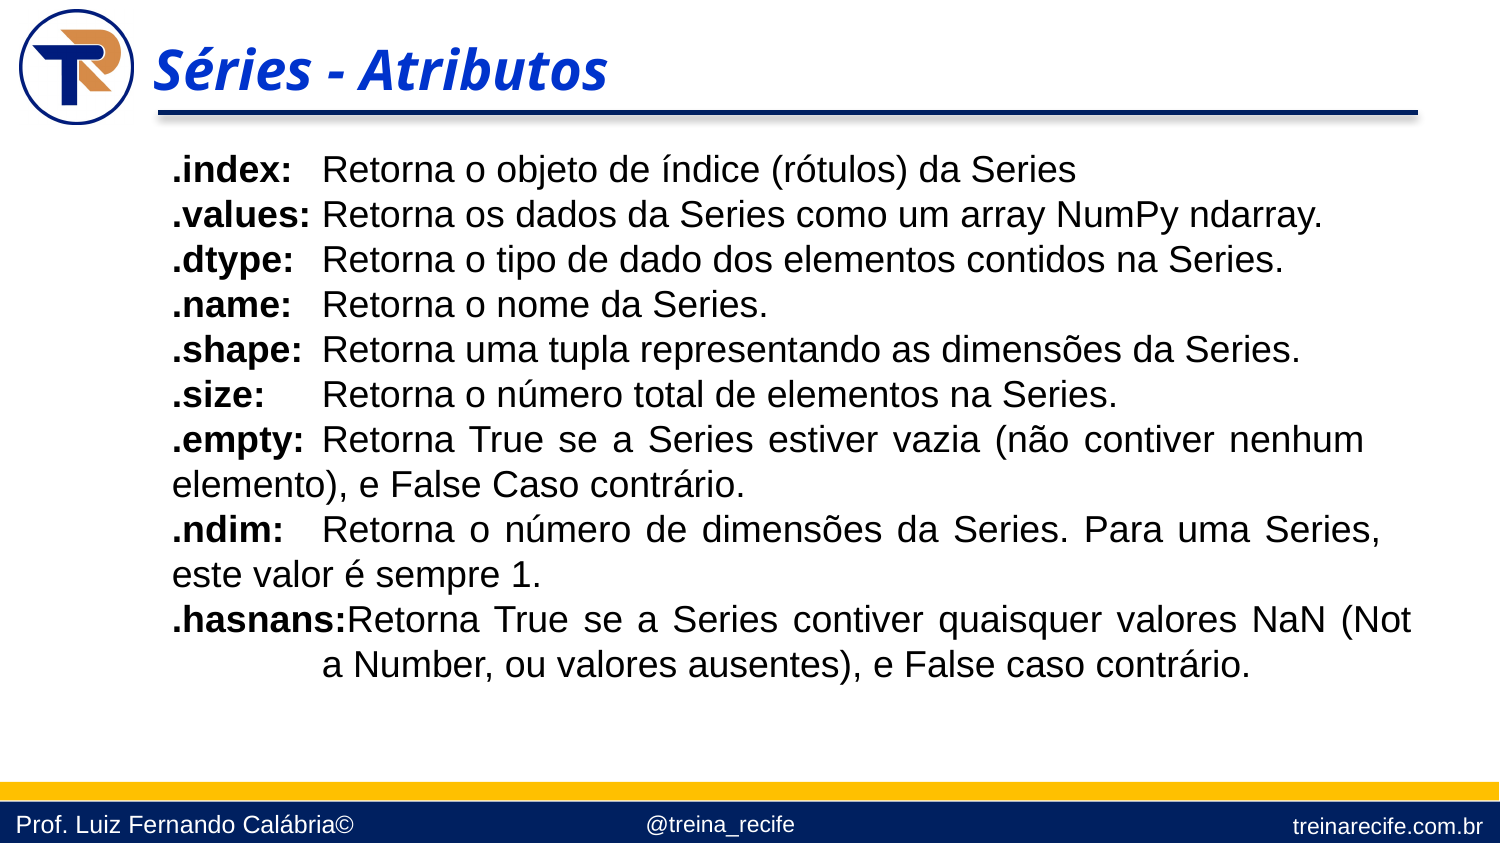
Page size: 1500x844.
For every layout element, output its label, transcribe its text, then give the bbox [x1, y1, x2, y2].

text_box .index: Retorna o objeto de índice (rótulos) da Series .values: Retorna os dados da Series como um array NumPy ndarray. .dtype: Retorna o tipo de dado dos elementos contidos na Series. .name: Retorna o nome da Series. .shape: Retorna uma tupla representando as dimensões da Series. .size: Retorna o número total de elementos na Series. .empty: Retorna True se a Series estiver vazia (não contiver nenhum elemento), e False Caso contrário. .ndim: Retorna o número de dimensões da Series. Para uma Series, este valor é sempre 1. .hasnans:Retorna True se a Series contiver quaisquer valores NaN (Not a Number, ou valores ausentes), e False caso contrário. [157, 138, 1427, 693]
text_box Séries - Atributos [139, 27, 1409, 110]
picture [19, 9, 134, 125]
